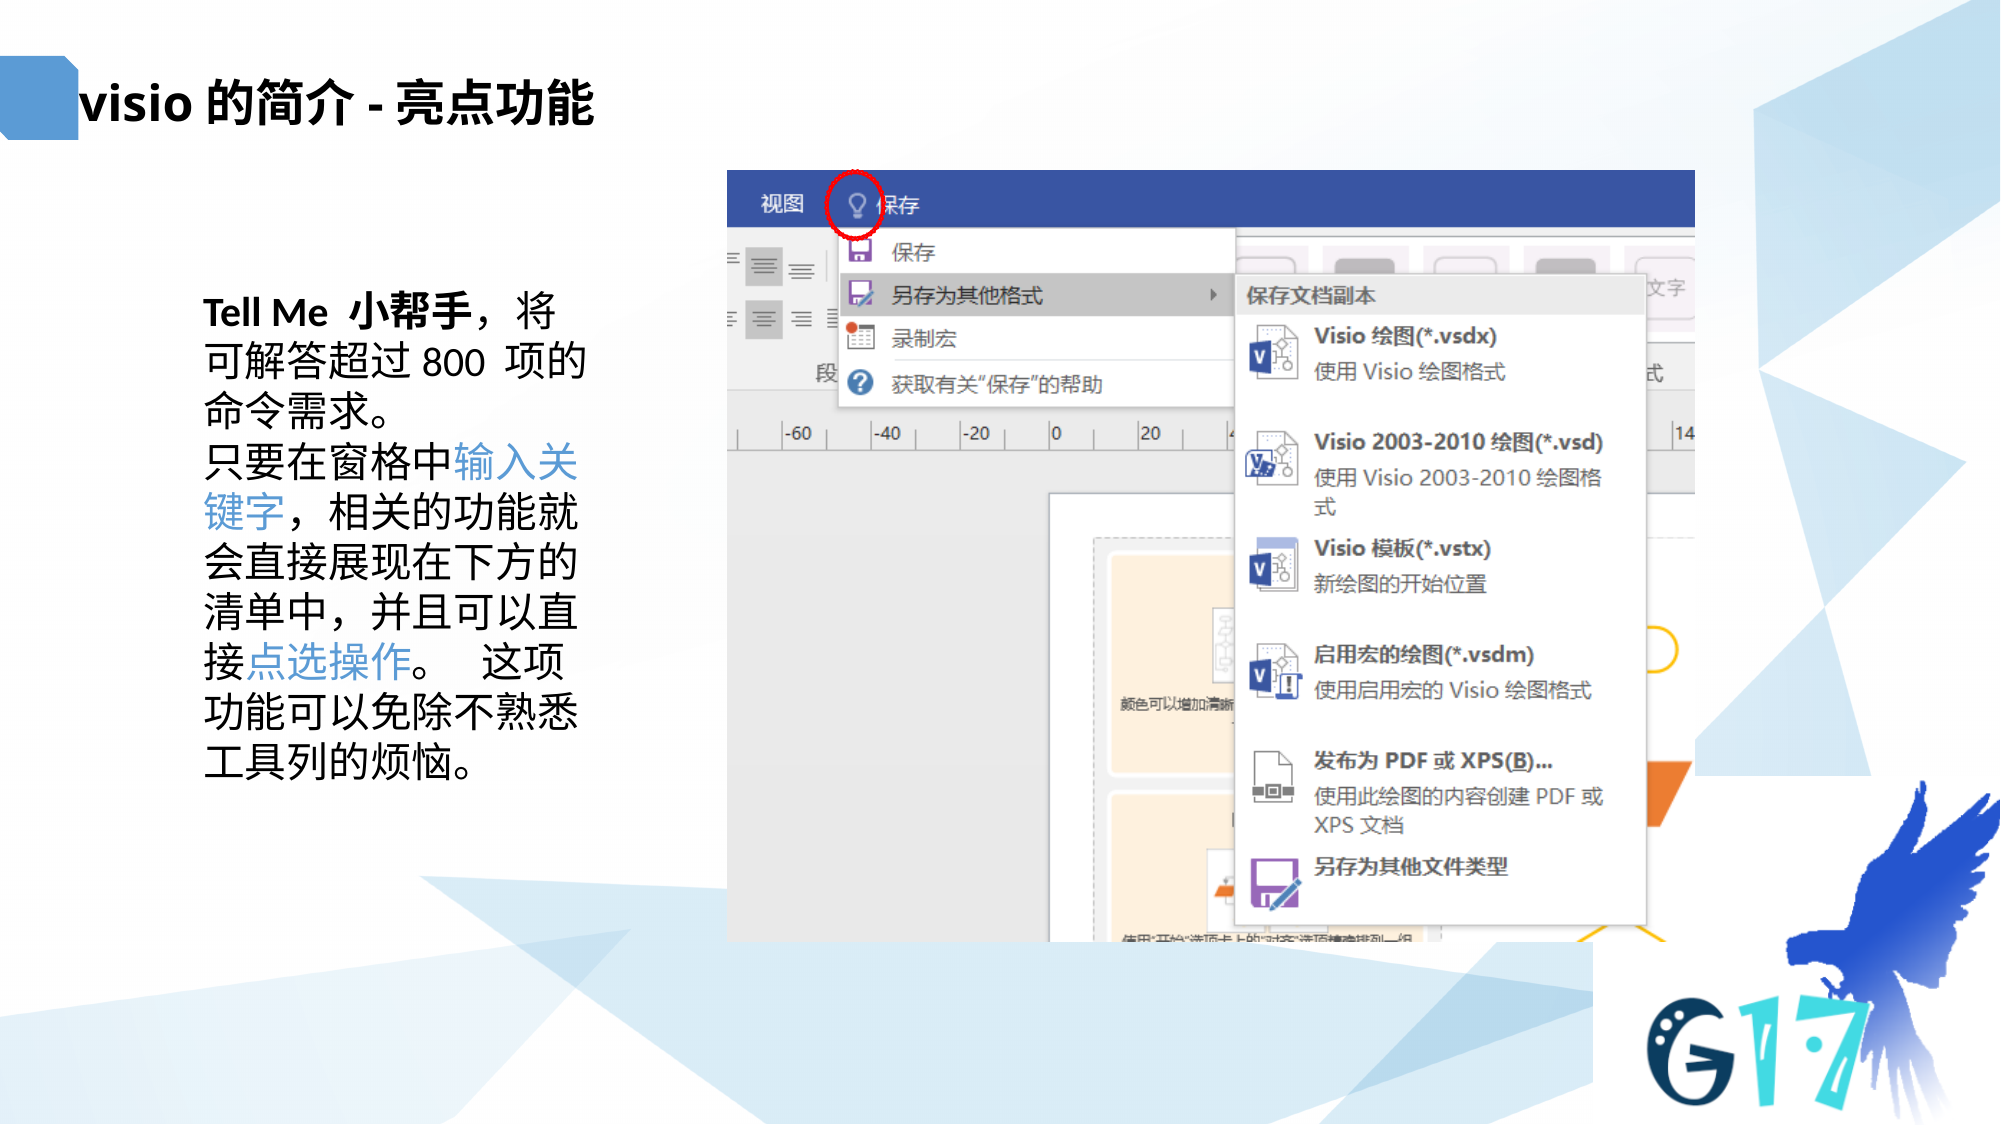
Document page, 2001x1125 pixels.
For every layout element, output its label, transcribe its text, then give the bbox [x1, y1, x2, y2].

text_box visio的简介-亮点功能 [64, 64, 611, 140]
text_box Tell Me 小帮手，将可解答超过800 项的命令需求。 只要在窗格中输入关键字，相关的功能就会直接展现在下方的清单中，并且可以直接点选操作。 这项功能可以免除不熟悉工具列的烦恼。 [188, 277, 606, 793]
text_box [0, 54, 80, 141]
picture [0, 0, 2001, 1125]
